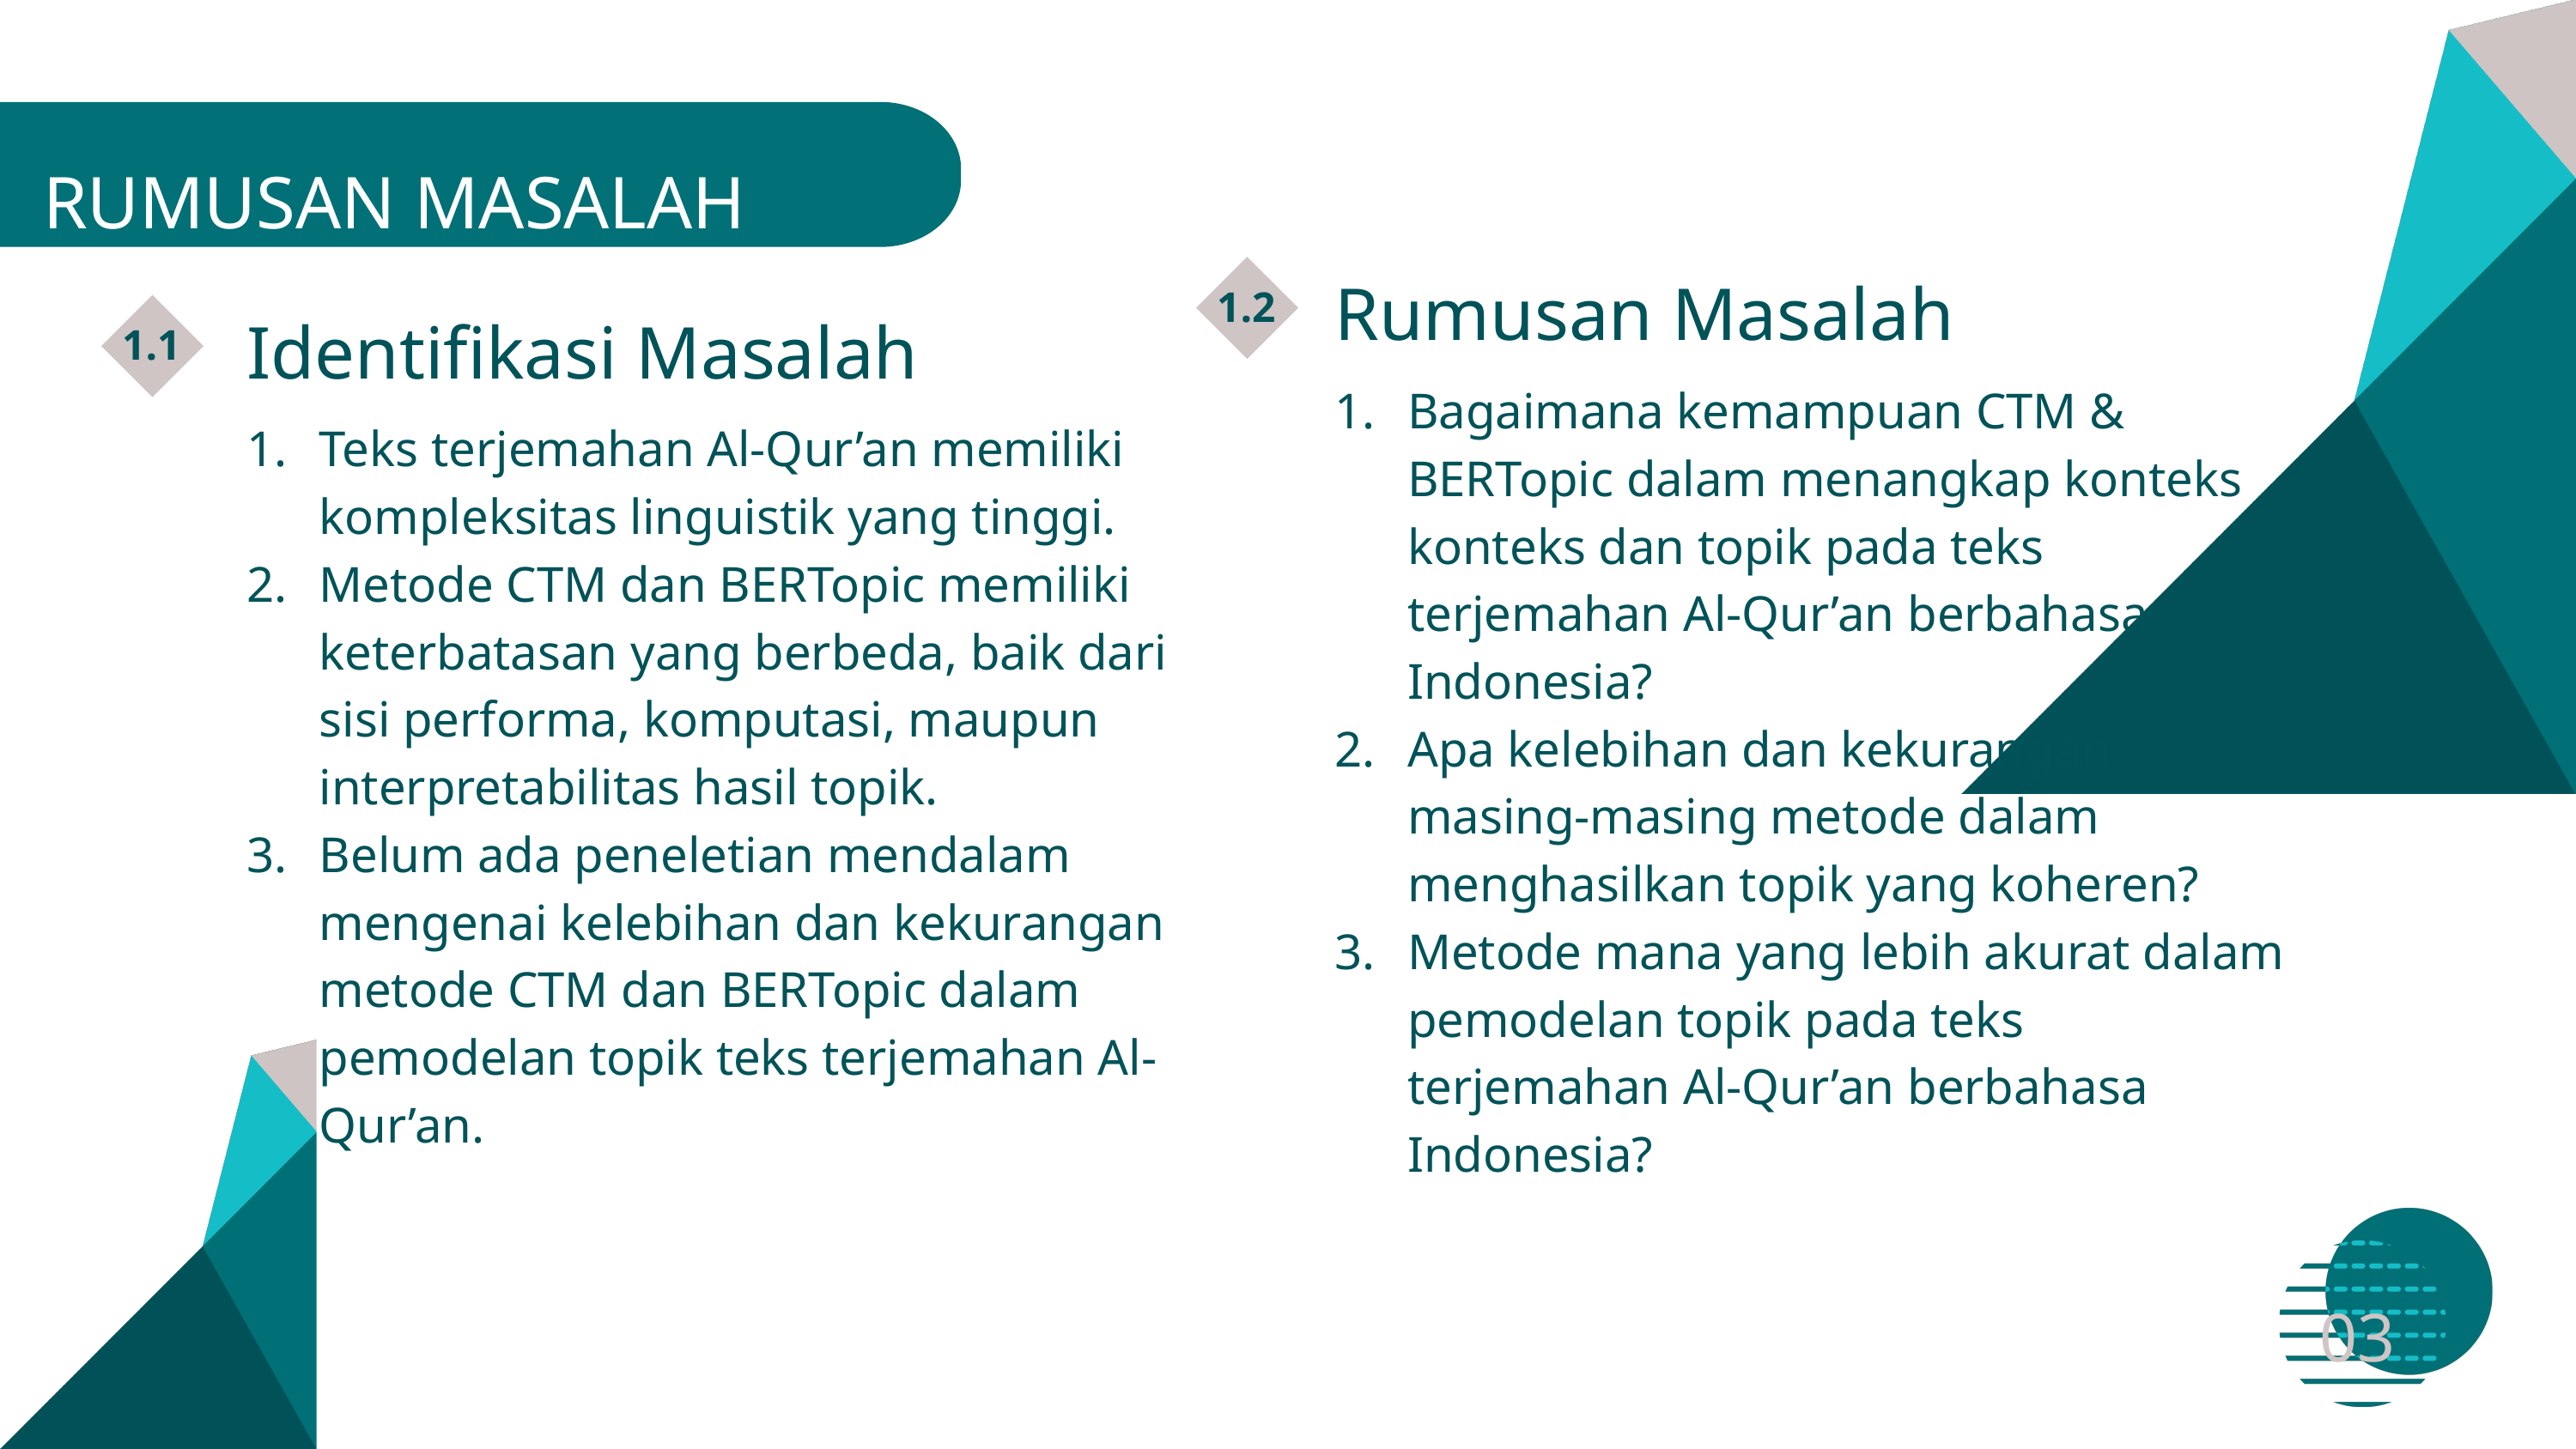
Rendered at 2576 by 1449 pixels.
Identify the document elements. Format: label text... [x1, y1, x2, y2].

text_box Teks terjemahan Al-Qur’an memiliki kompleksitas linguistik yang tinggi. Metode CTM dan BERTopic memiliki keterbatasan yang berbeda, baik dari sisi performa, komputasi, maupun interpretabilitas hasil topik. Belum ada peneletian mendalam mengenai kelebihan dan kekurangan metode CTM dan BERTopic dalam pemodelan topik teks terjemahan Al-Qur’an. [246, 409, 1200, 1221]
text_box [0, 1040, 317, 1449]
text_box [2279, 1208, 2493, 1407]
text_box [1961, 0, 2576, 794]
text_box Bagaimana kemampuan CTM & BERTopic dalam menangkap konteks konteks dan topik pada teks terjemahan Al-Qur’an berbahasa Indonesia? Apa kelebihan dan kekurangan masing-masing metode dalam menghasilkan topik yang koheren? Metode mana yang lebih akurat dalam pemodelan topik pada teks terjemahan Al-Qur’an berbahasa Indonesia? [1334, 371, 2289, 1250]
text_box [0, 101, 962, 247]
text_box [1195, 256, 1299, 360]
text_box Identifikasi Masalah [246, 303, 1377, 393]
text_box 03 [2284, 1282, 2432, 1375]
text_box Rumusan Masalah [1334, 265, 2311, 355]
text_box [100, 294, 204, 397]
